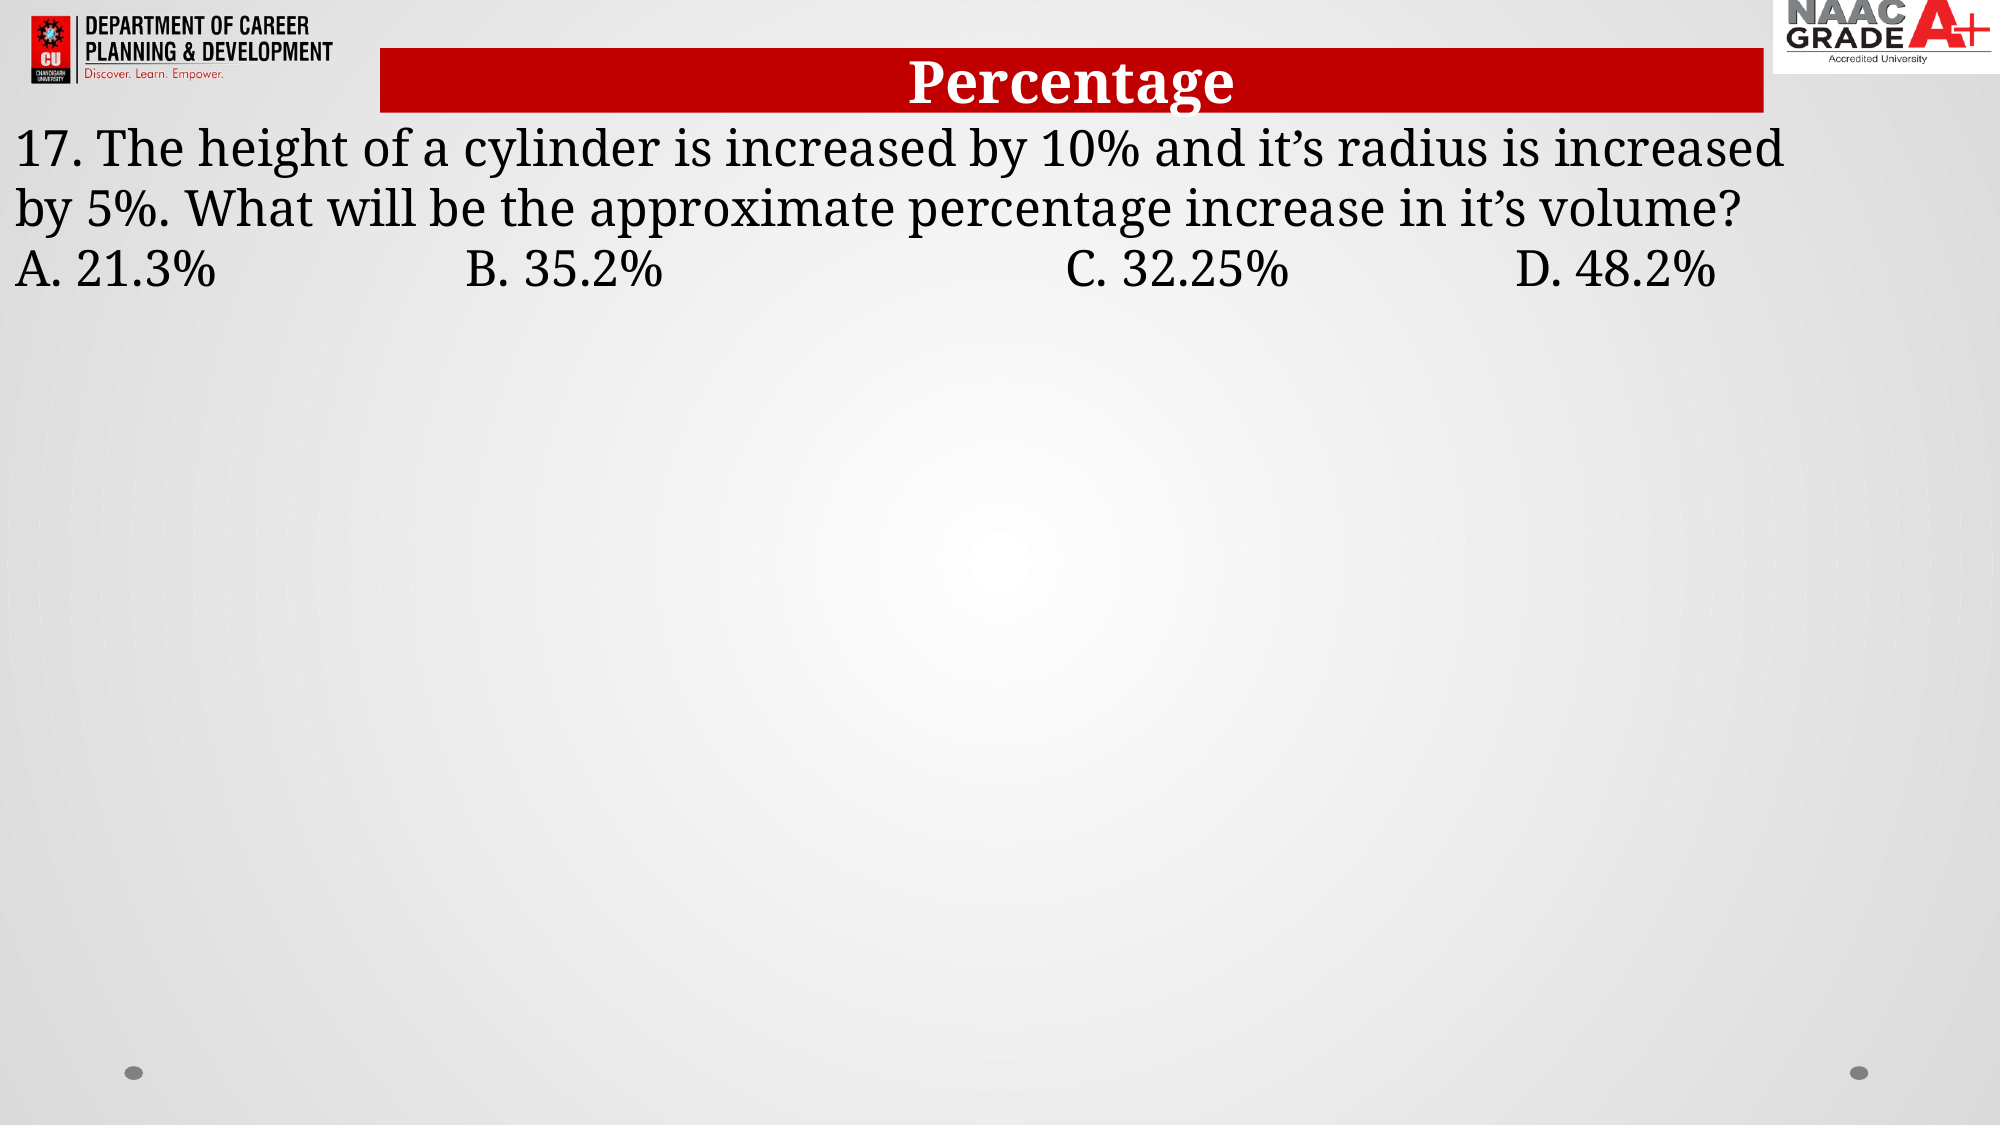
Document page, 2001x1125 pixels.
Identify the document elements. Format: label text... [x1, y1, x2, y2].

picture [1772, 0, 2000, 74]
text_box 17. The height of a cylinder is increased by 10% and it’s radius is increased by 5%. What will be the approximate percentage increase in it’s volume? A. 21.3% B. 35.2% C. 32.25% D. 48.2% [0, 108, 1830, 304]
text_box Percentage [378, 46, 1766, 115]
picture [23, 0, 349, 100]
